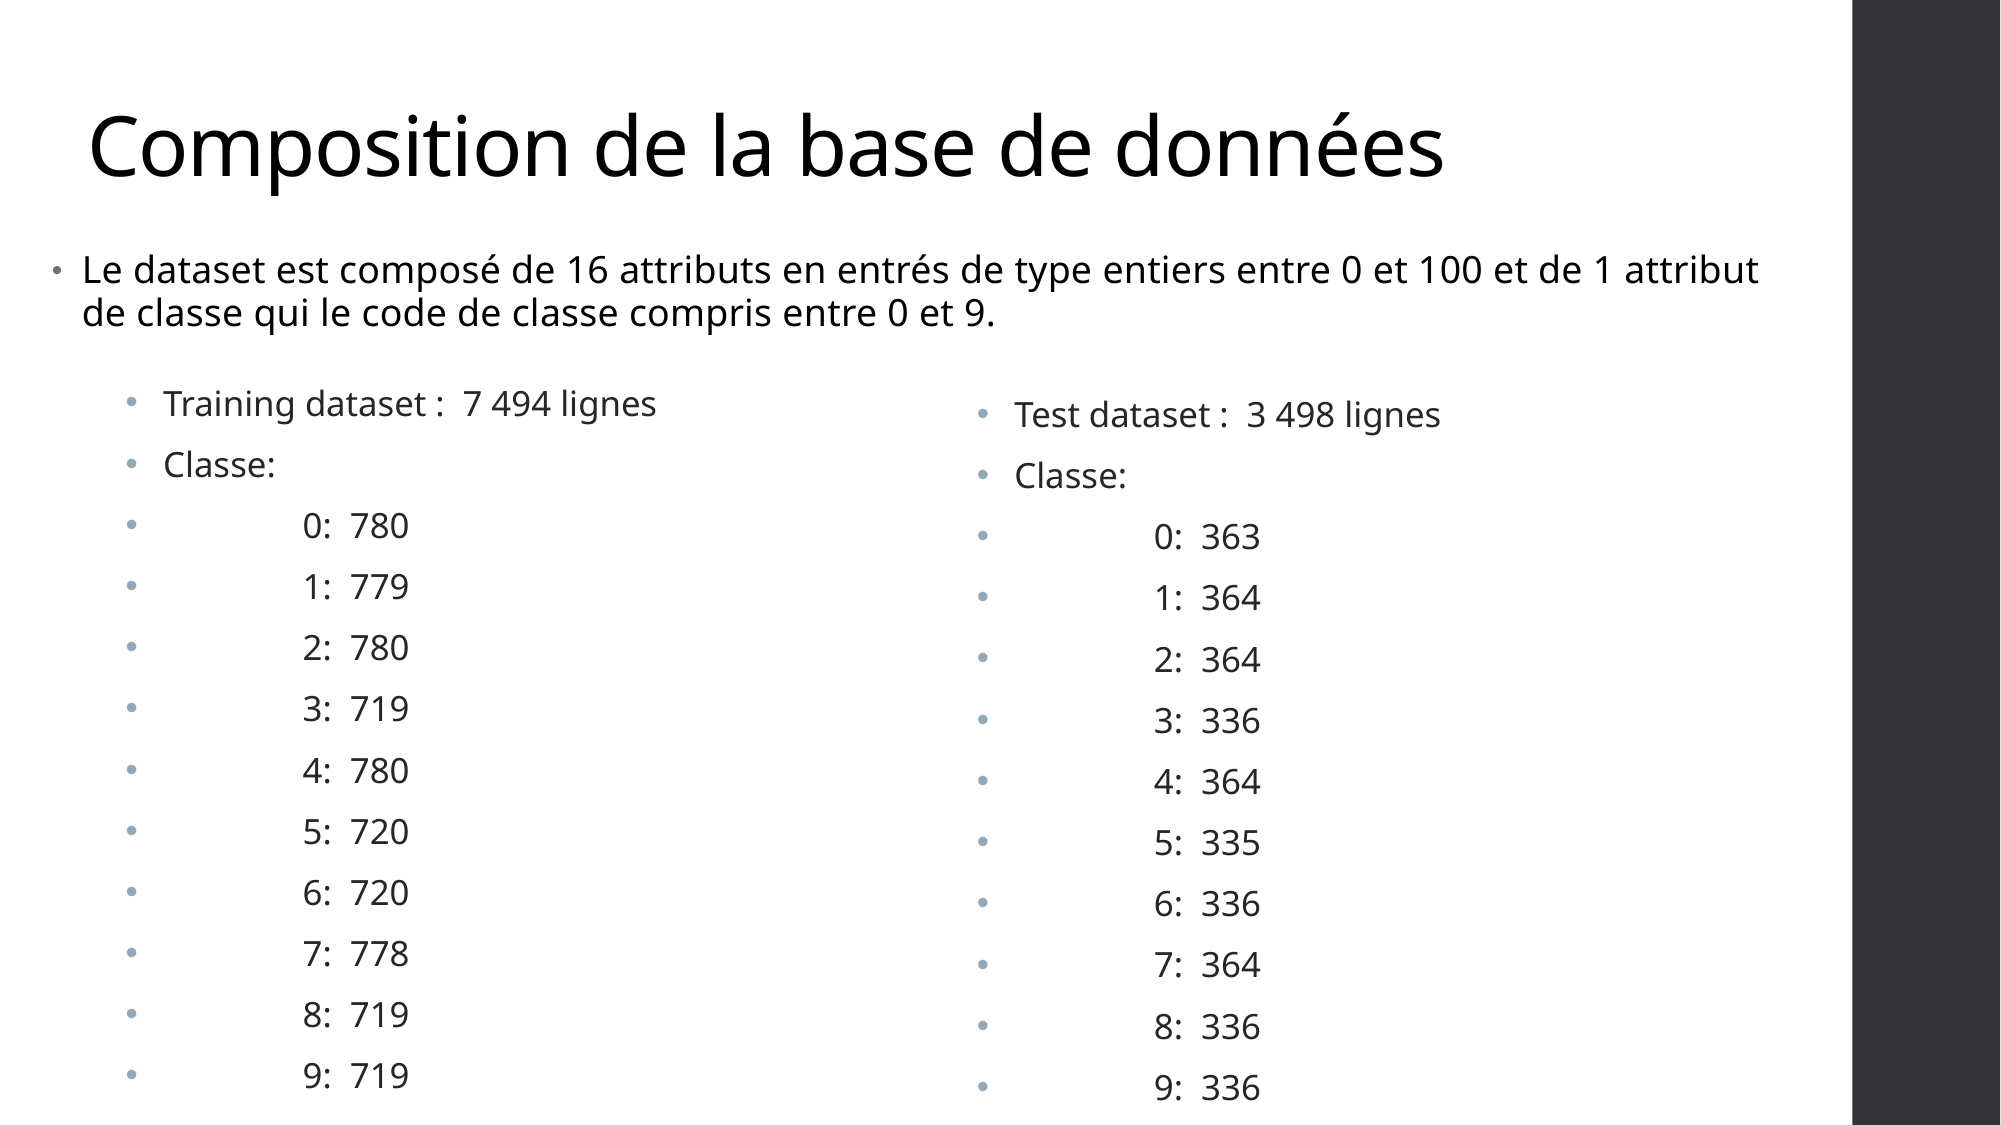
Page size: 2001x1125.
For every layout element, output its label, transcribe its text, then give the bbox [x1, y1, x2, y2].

text_box Test dataset : 3 498 lignes Classe: 0: 363 1: 364 2: 364 3: 336 4: 364 5: 335 6: 336 7: 364 8: 336 9: 336 [961, 384, 1715, 1118]
list Le dataset est composé de 16 attributs en entrés de type entiers entre 0 et 100 et de 1 attribut de classe qui le code de classe compris entre 0 et 9. [36, 242, 1814, 374]
title Composition de la base de données [72, 7, 1575, 203]
text_box Training dataset : 7 494 lignes Classe: 0: 780 1: 779 2: 780 3: 719 4: 780 5: 720 6: 720 7: 778 8: 719 9: 719 [110, 373, 864, 1107]
